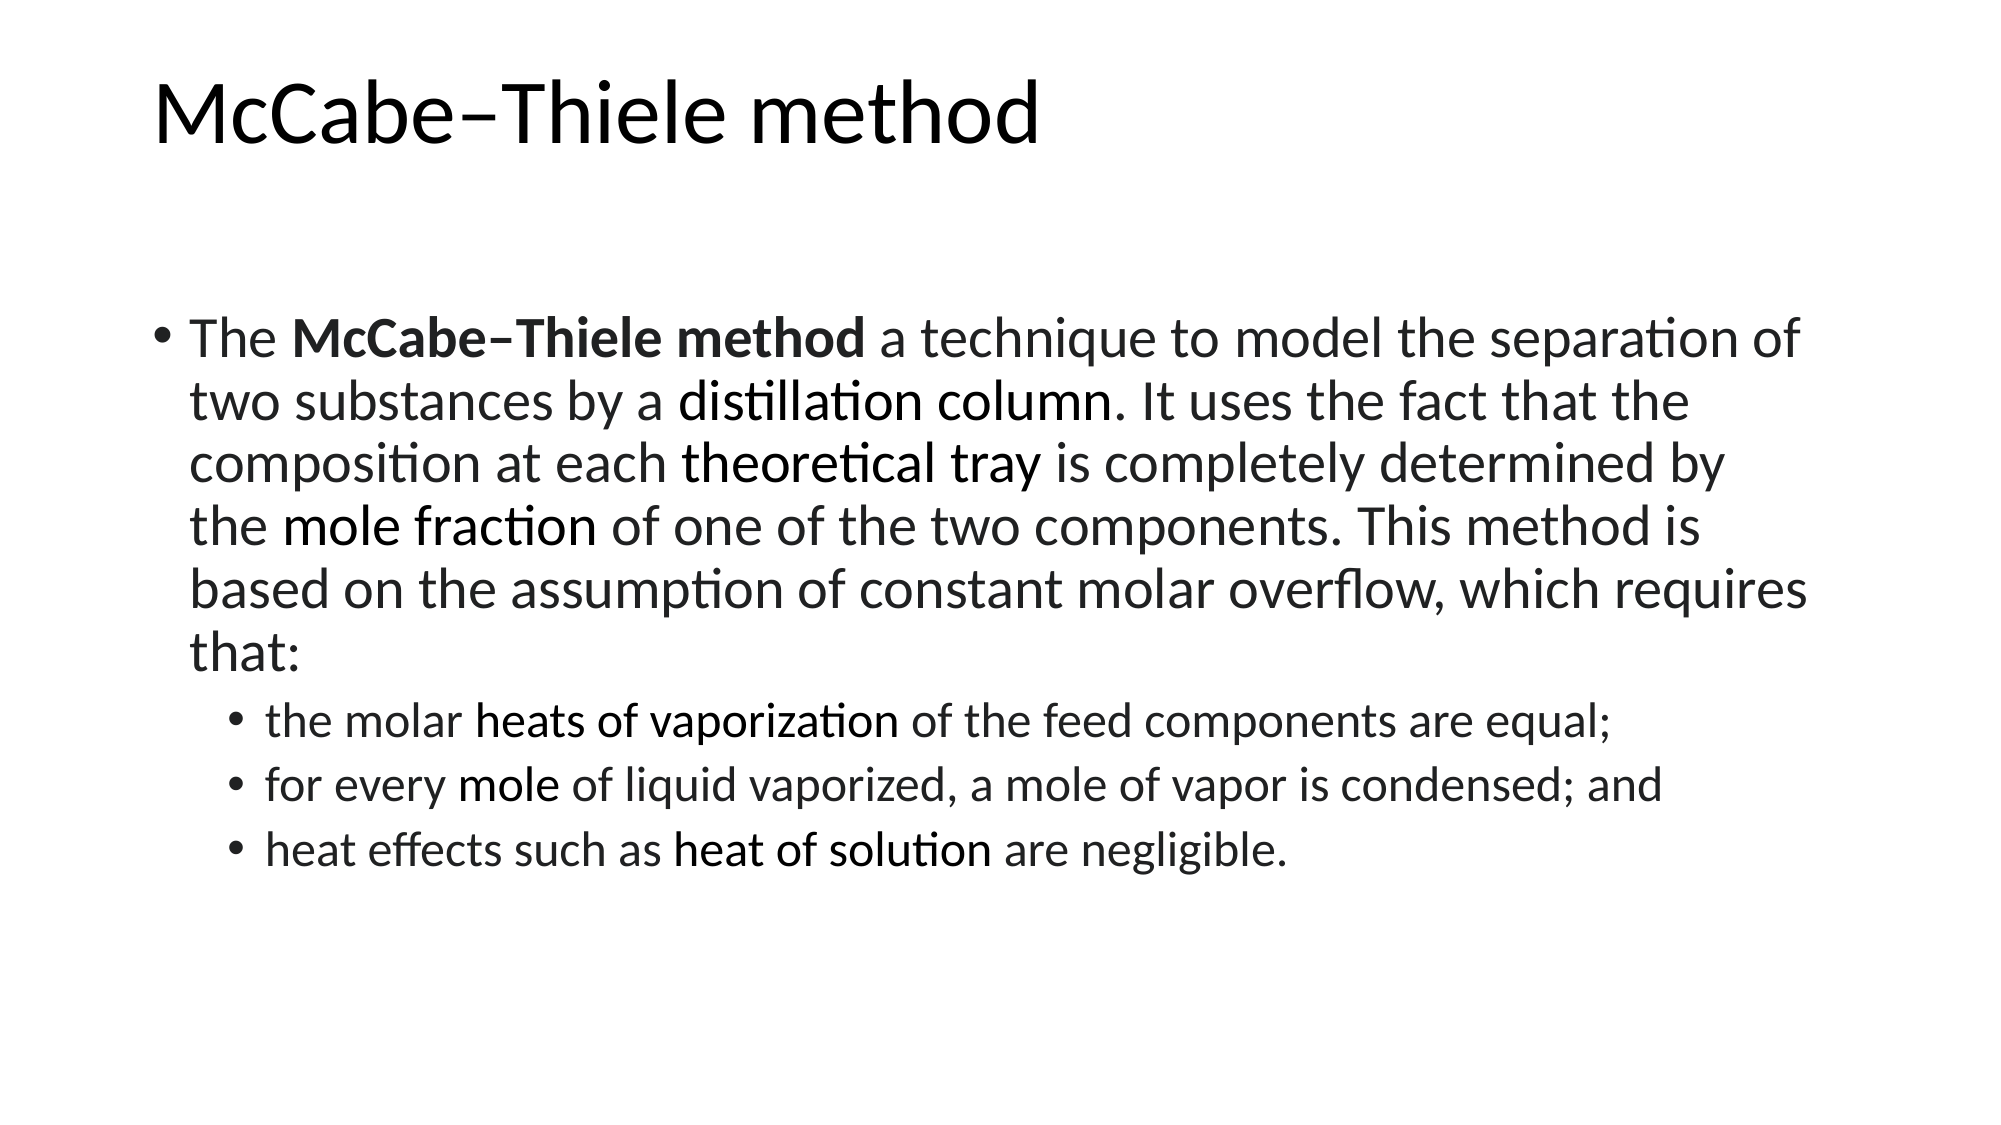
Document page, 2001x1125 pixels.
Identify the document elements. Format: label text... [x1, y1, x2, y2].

list The McCabe–Thiele method a technique to model the separation of two substances by a distillation column. It uses the fact that the composition at each theoretical tray is completely determined by the mole fraction of one of the two components. This method is based on the assumption of constant molar overflow, which requires that: the molar heats of vaporization of the feed components are equal; for every mole of liquid vaporized, a mole of vapor is condensed; and heat effects such as heat of solution are negligible. [137, 299, 1863, 1014]
title McCabe–Thiele method [137, 59, 1863, 278]
